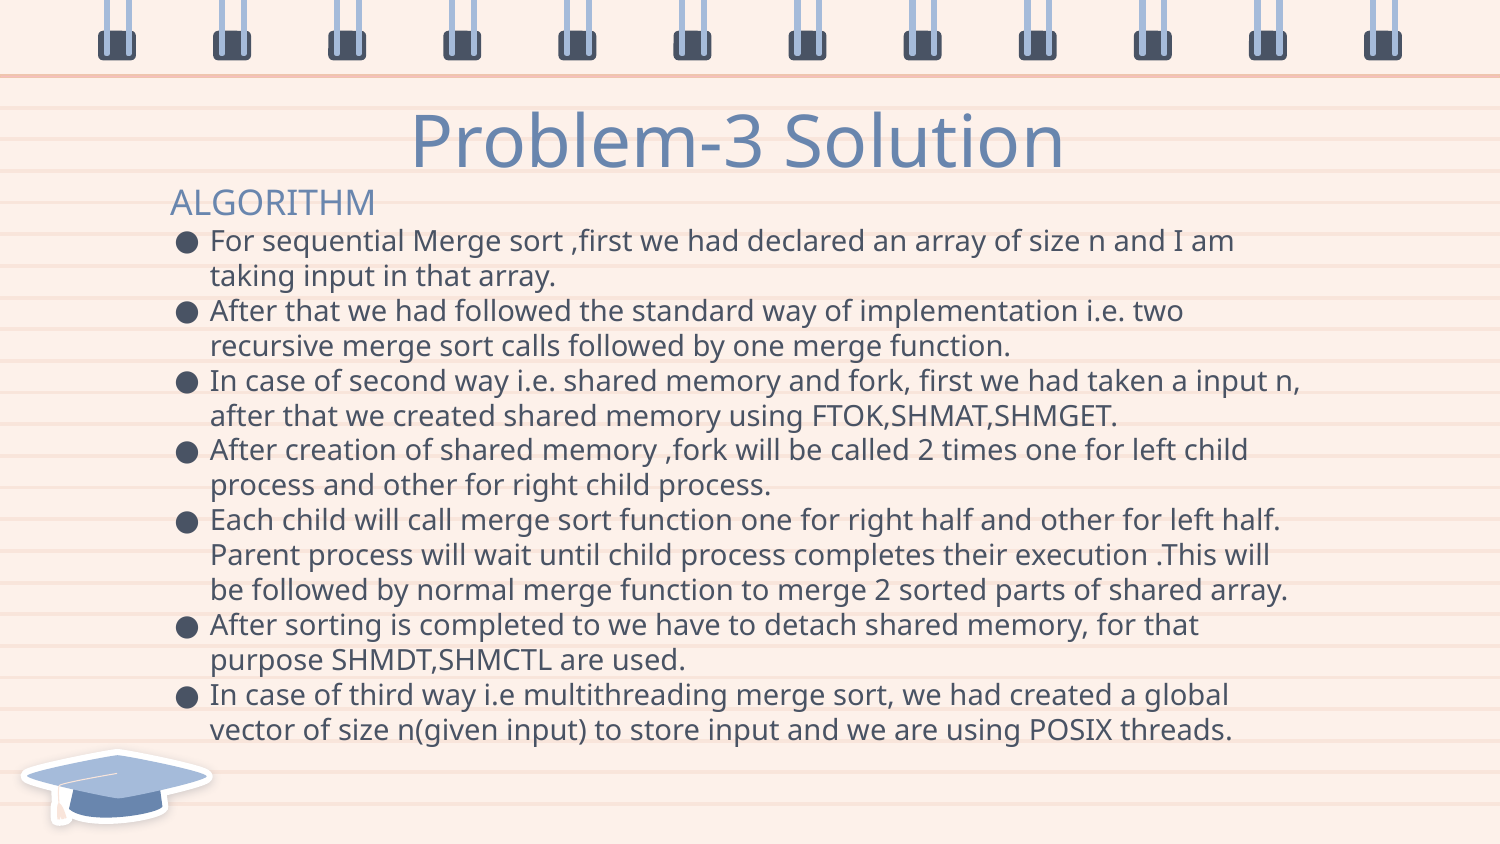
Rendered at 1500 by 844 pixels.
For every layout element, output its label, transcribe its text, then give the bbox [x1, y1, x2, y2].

title Problem-3 Solution [106, 89, 1371, 177]
subtitle ALGORITHM For sequential Merge sort ,first we had declared an array of size n and I am taking input in that array. After that we had followed the standard way of implementation i.e. two recursive merge sort calls followed by one merge function. In case of second way i.e. shared memory and fork, first we had taken a input n, after that we created shared memory using FTOK,SHMAT,SHMGET. After creation of shared memory ,fork will be called 2 times one for left child process and other for right child process. Each child will call merge sort function one for right half and other for left half. Parent process will wait until child process completes their execution .This will be followed by normal merge function to merge 2 sorted parts of shared array. After sorting is completed to we have to detach shared memory, for that purpose SHMDT,SHMCTL are used. In case of third way i.e multithreading merge sort, we had created a global vector of size n(given input) to store input and we are using POSIX threads. [155, 164, 1322, 763]
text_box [25, 754, 209, 820]
